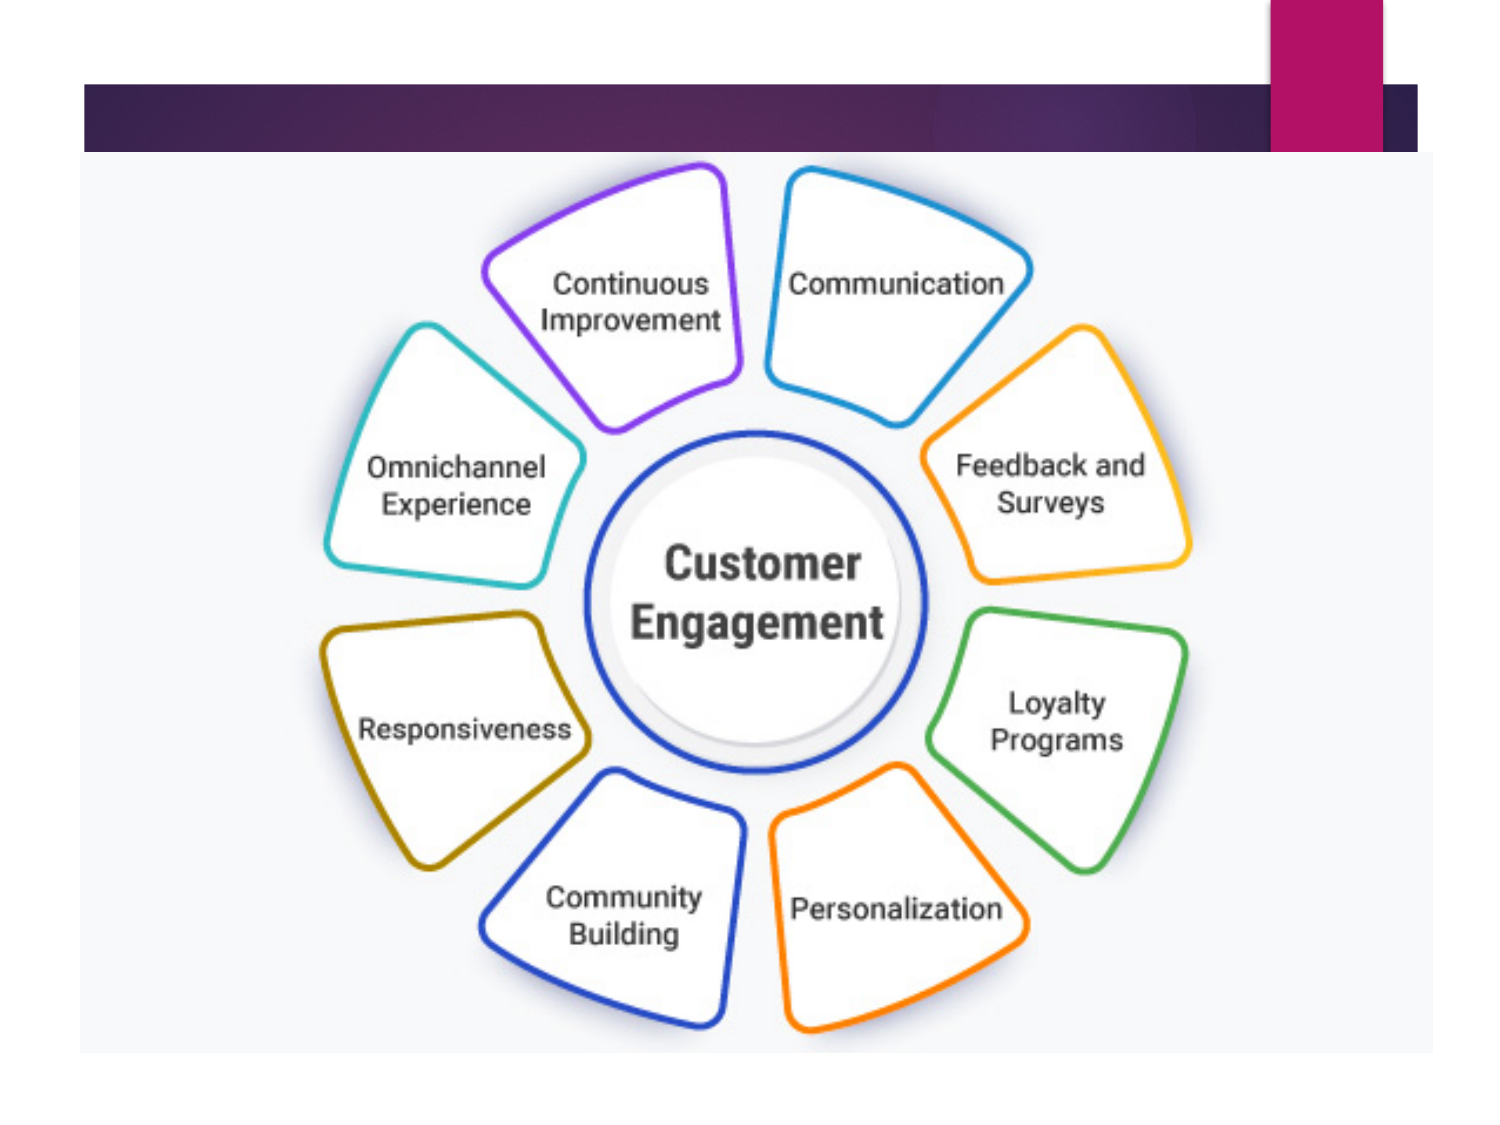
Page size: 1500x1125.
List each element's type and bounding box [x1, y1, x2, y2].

list [79, 151, 1433, 1053]
